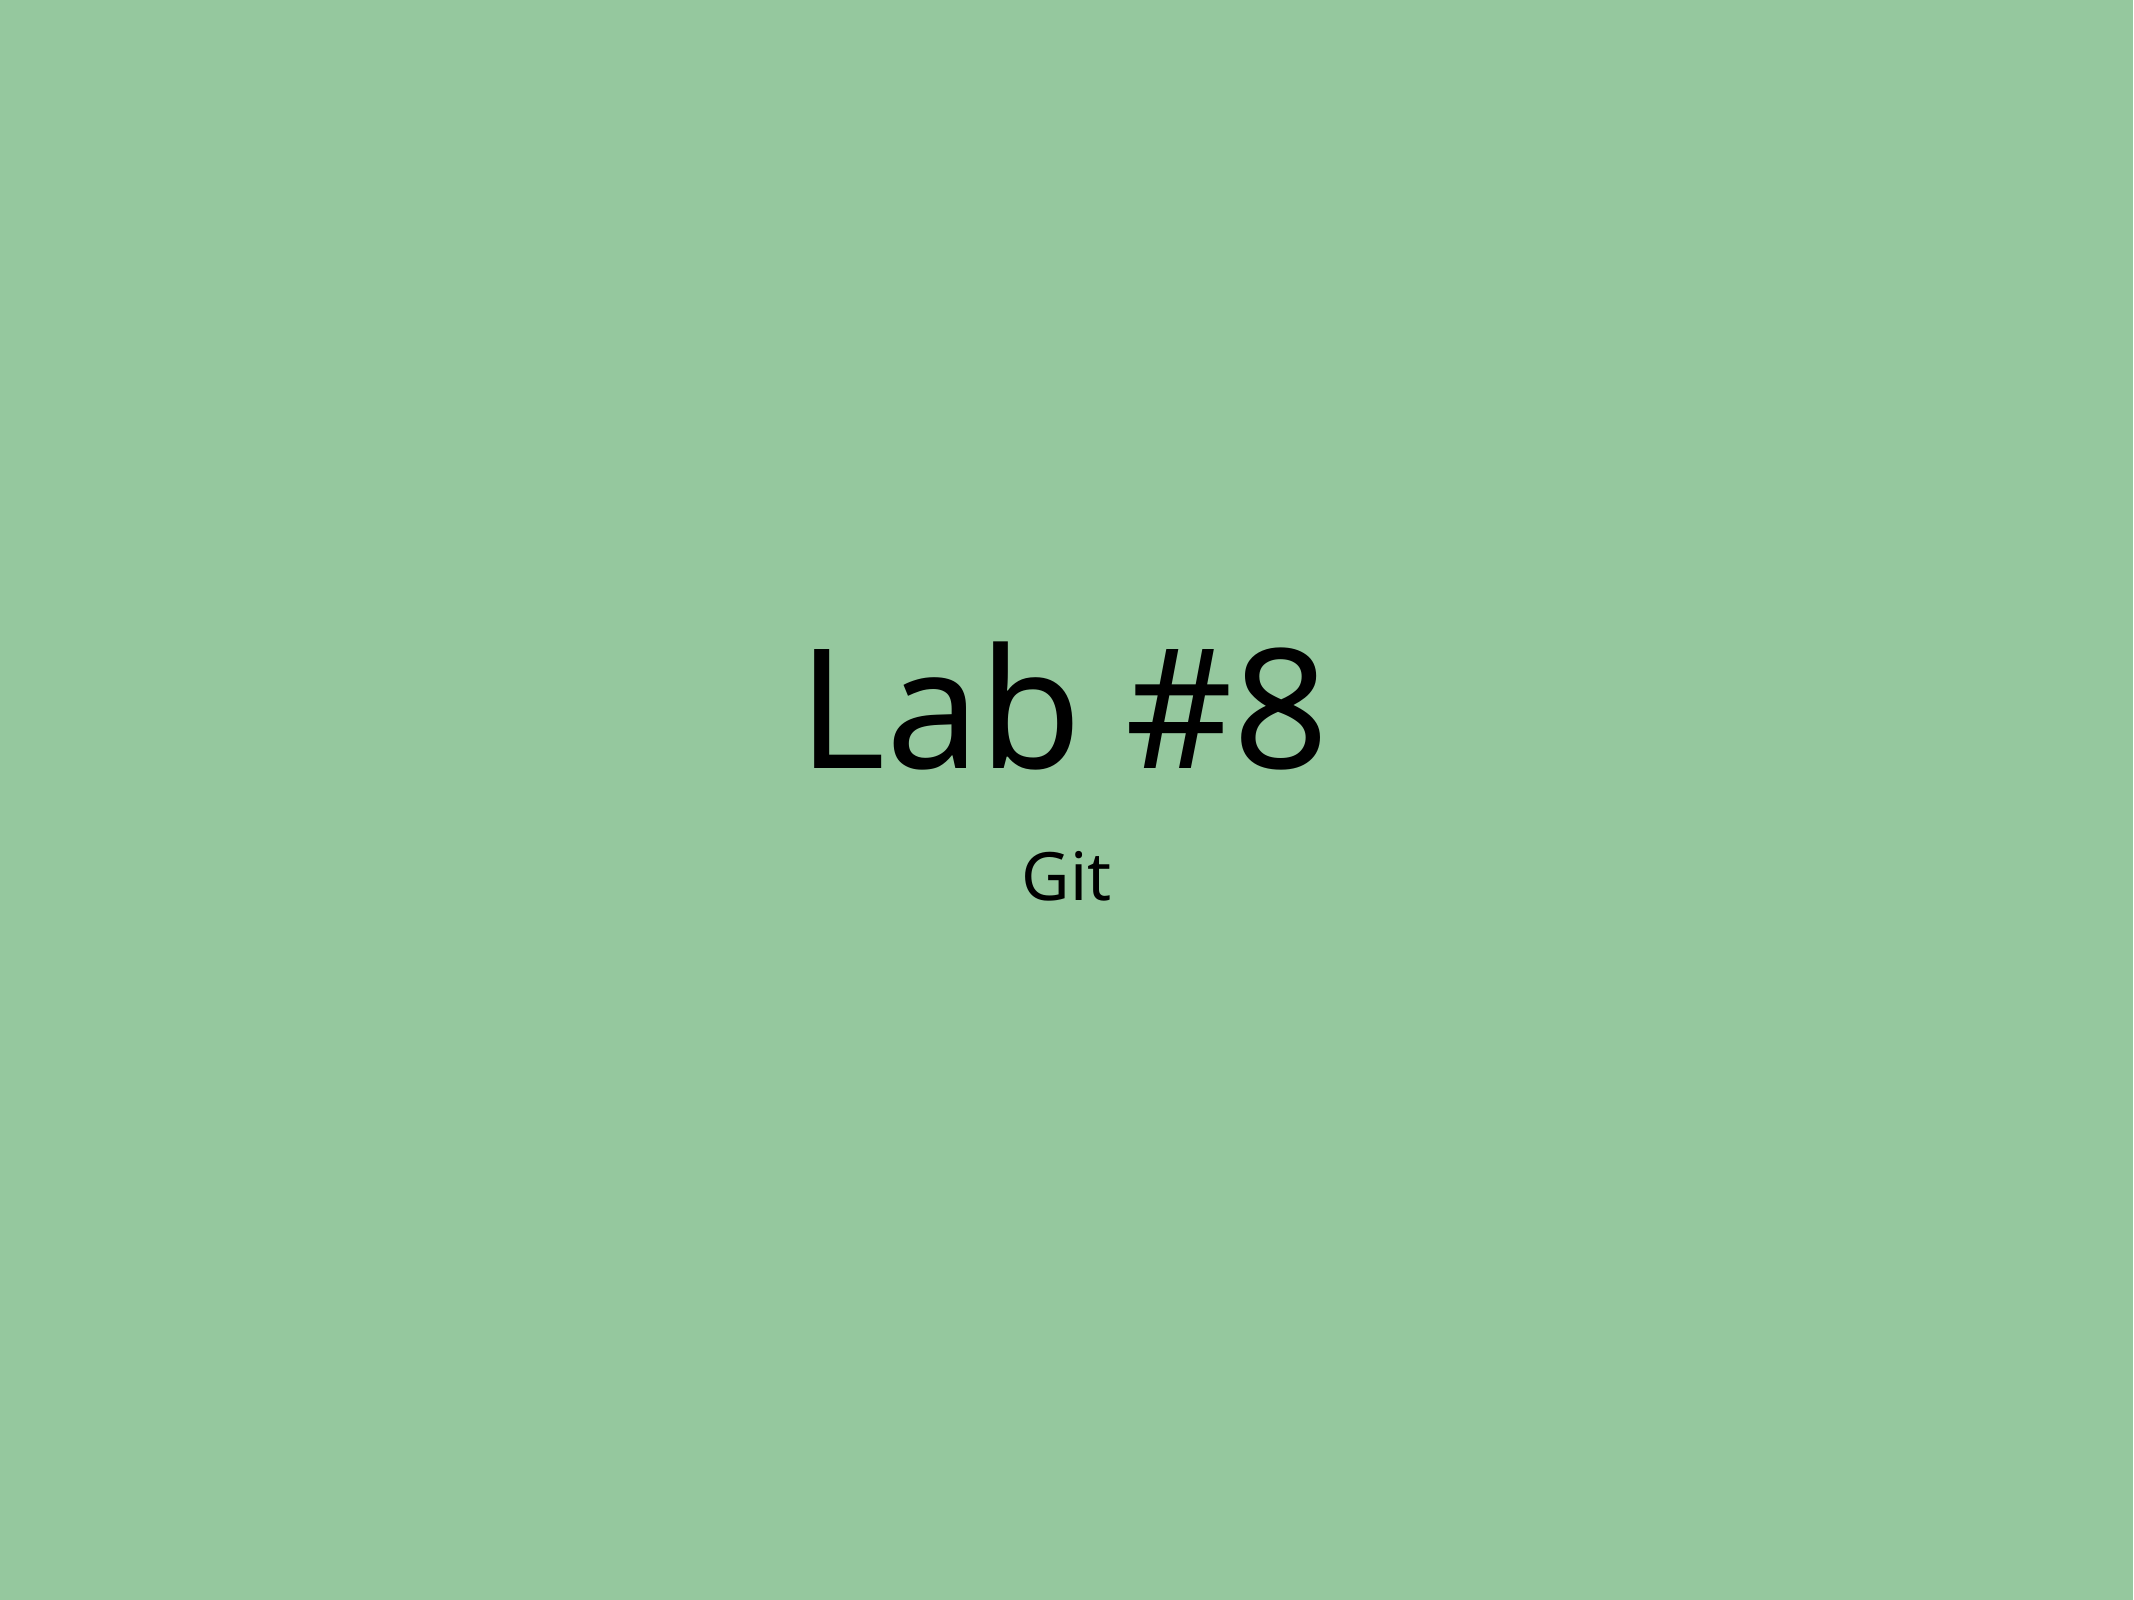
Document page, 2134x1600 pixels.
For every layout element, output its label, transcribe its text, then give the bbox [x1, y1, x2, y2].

title Lab #8 [208, 268, 1925, 811]
subtitle Git [208, 825, 1925, 1011]
